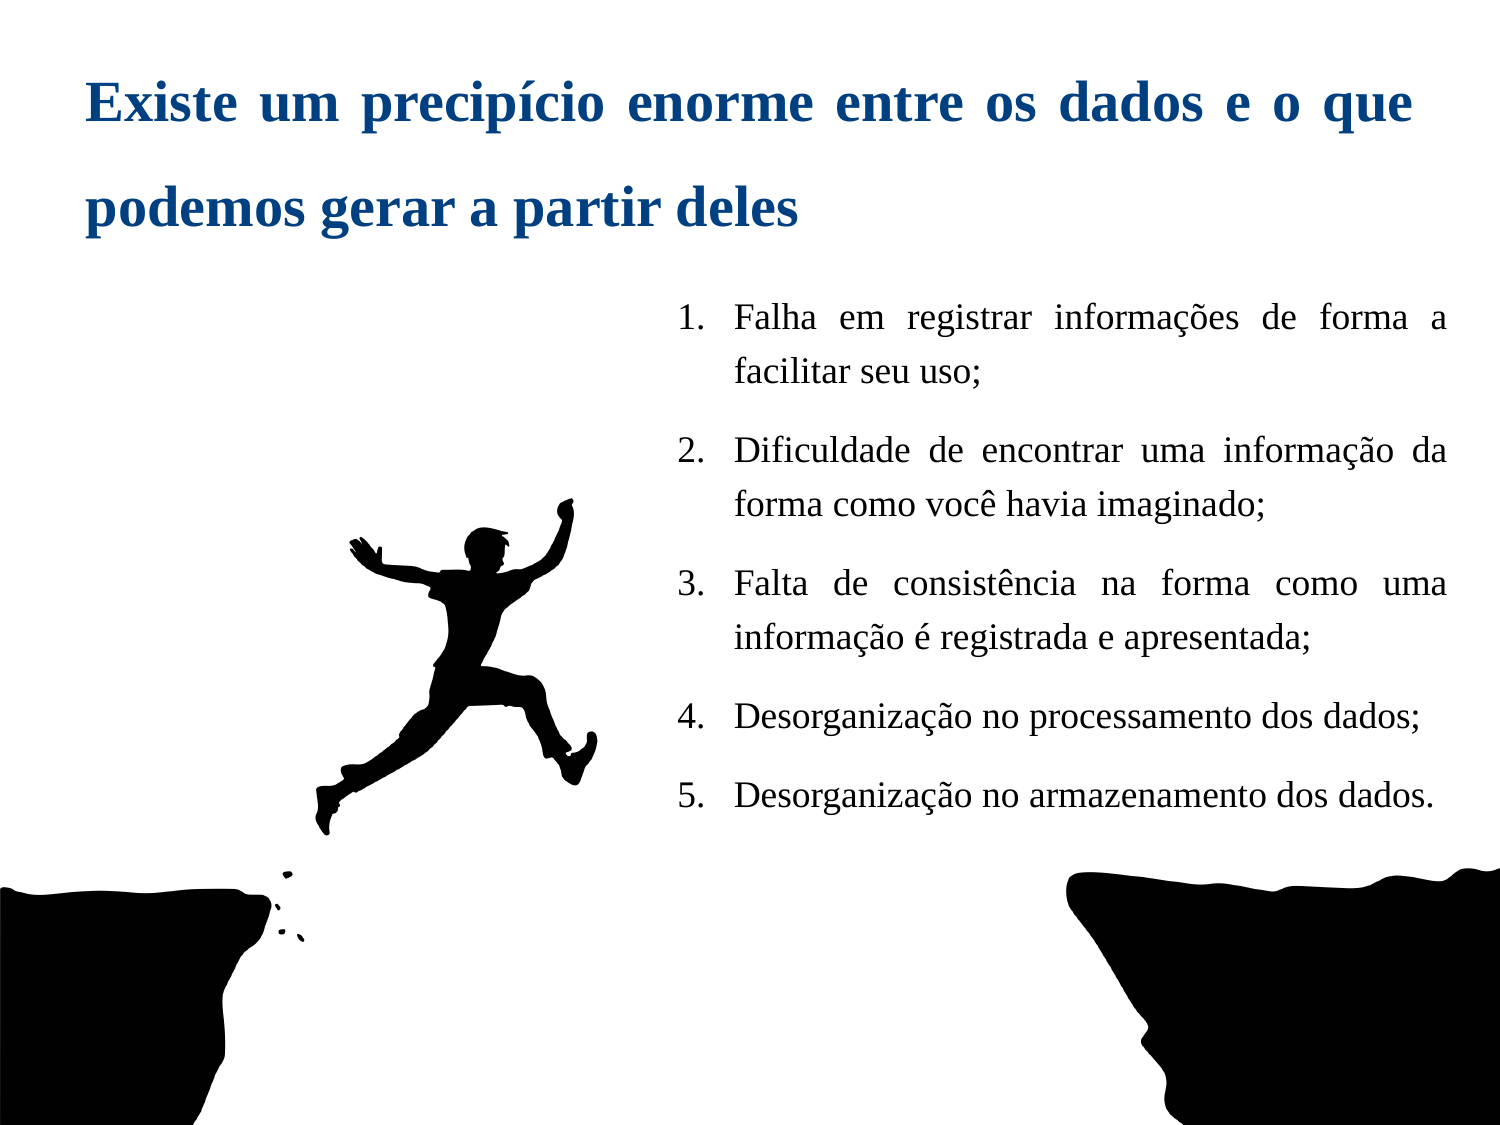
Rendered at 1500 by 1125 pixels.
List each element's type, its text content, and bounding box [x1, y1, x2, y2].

picture [0, 498, 630, 1125]
text_box Falha em registrar informações de forma a facilitar seu uso; Dificuldade de encontrar uma informação da forma como você havia imaginado; Falta de consistência na forma como uma informação é registrada e apresentada; Desorganização no processamento dos dados; Desorganização no armazenamento dos dados. [662, 276, 1464, 823]
picture [1054, 500, 1500, 1125]
text_box Existe um precipício enorme entre os dados e o que podemos gerar a partir deles [70, 20, 1430, 246]
